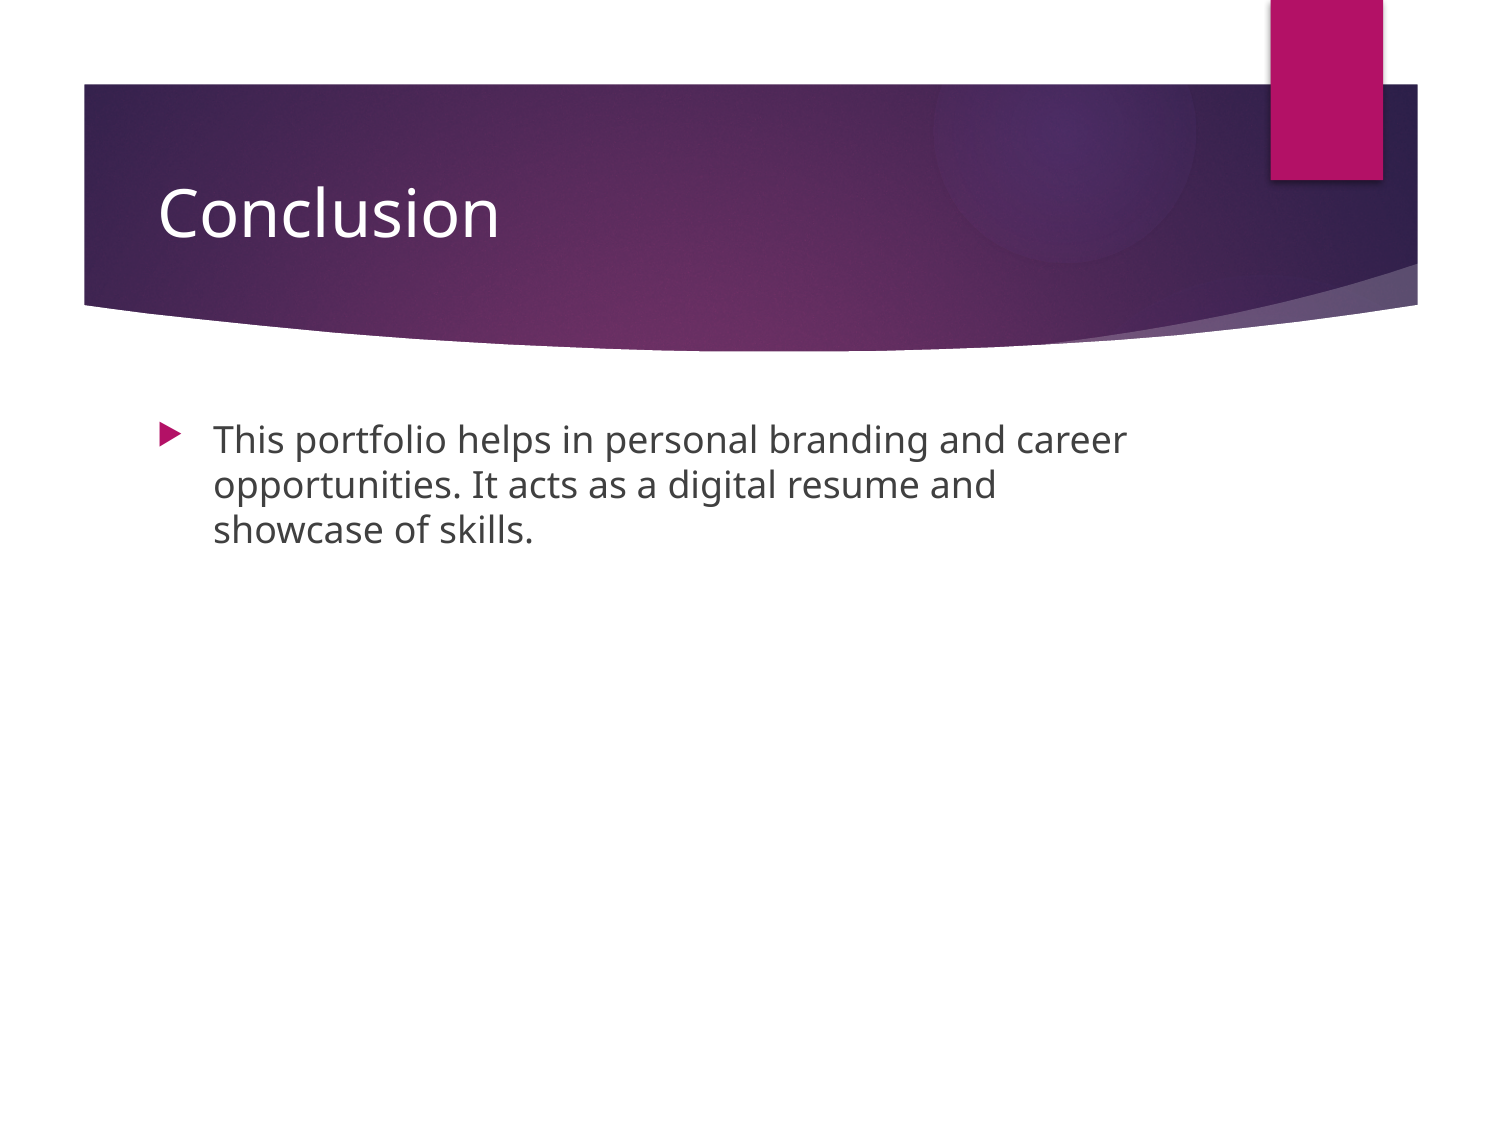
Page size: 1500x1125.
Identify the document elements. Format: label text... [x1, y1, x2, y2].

title Conclusion [142, 152, 1183, 269]
list This portfolio helps in personal branding and career opportunities. It acts as a digital resume and showcase of skills. [141, 408, 1183, 988]
